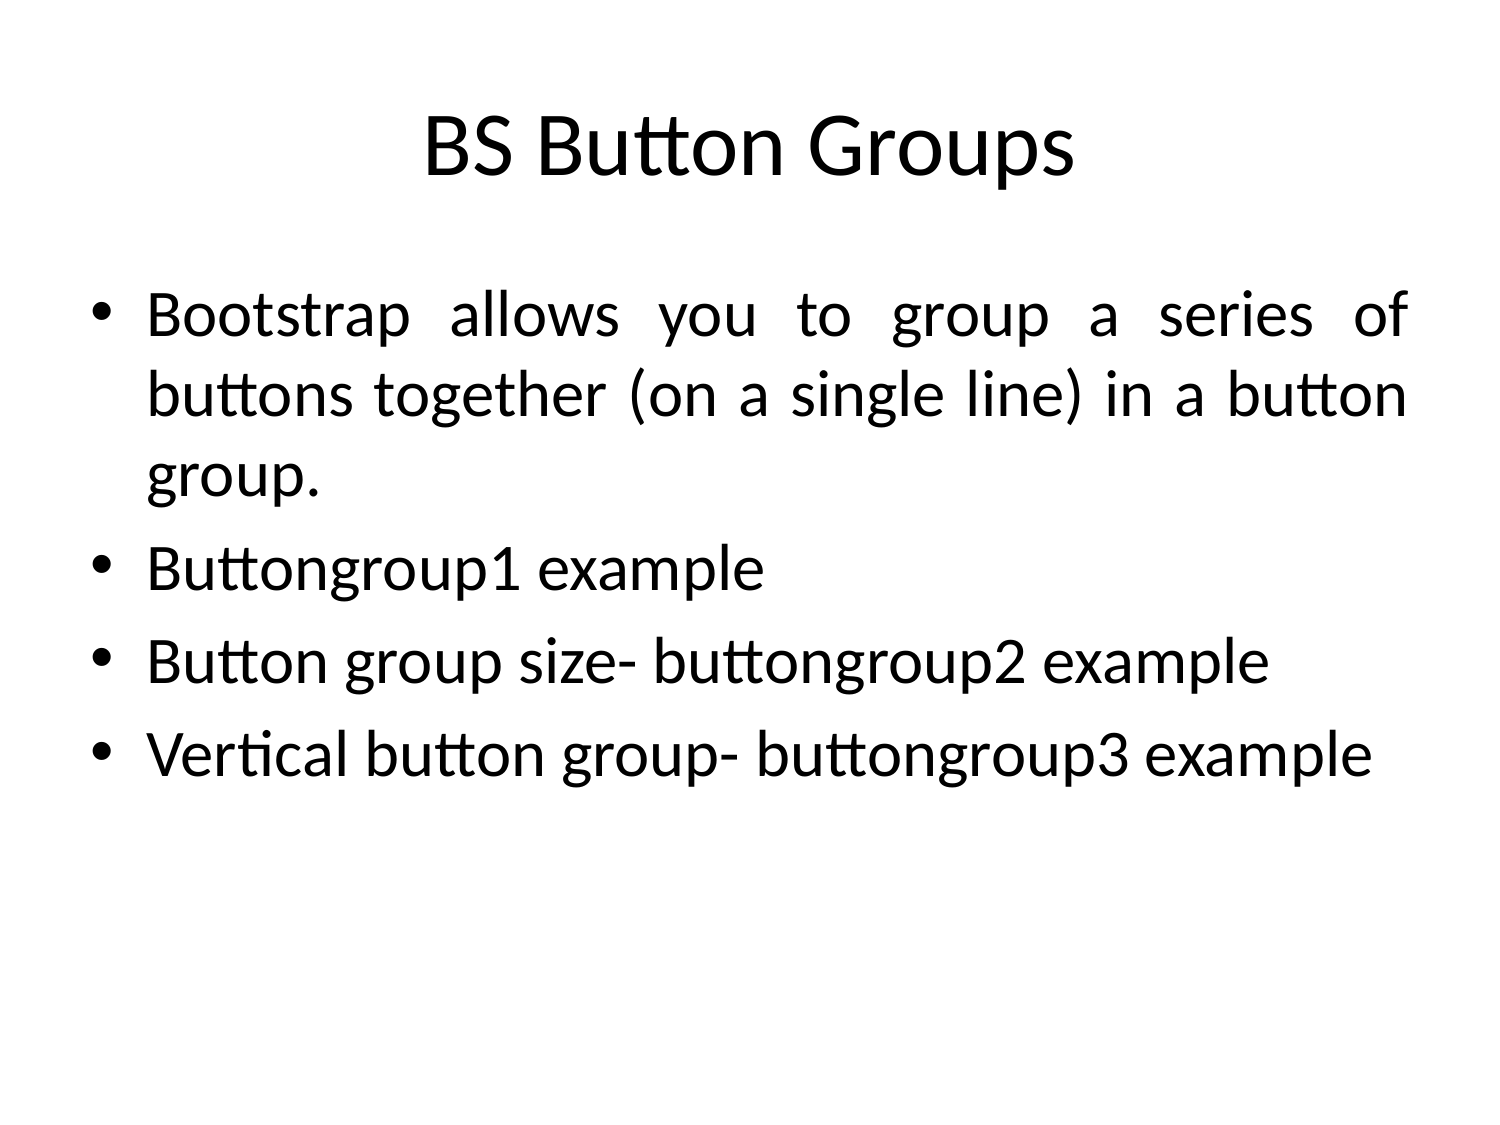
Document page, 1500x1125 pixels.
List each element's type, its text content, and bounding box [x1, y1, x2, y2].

list Bootstrap allows you to group a series of buttons together (on a single line) in a button group. Buttongroup1 example Button group size- buttongroup2 example Vertical button group- buttongroup3 example [75, 262, 1425, 1005]
title BS Button Groups [75, 45, 1425, 233]
